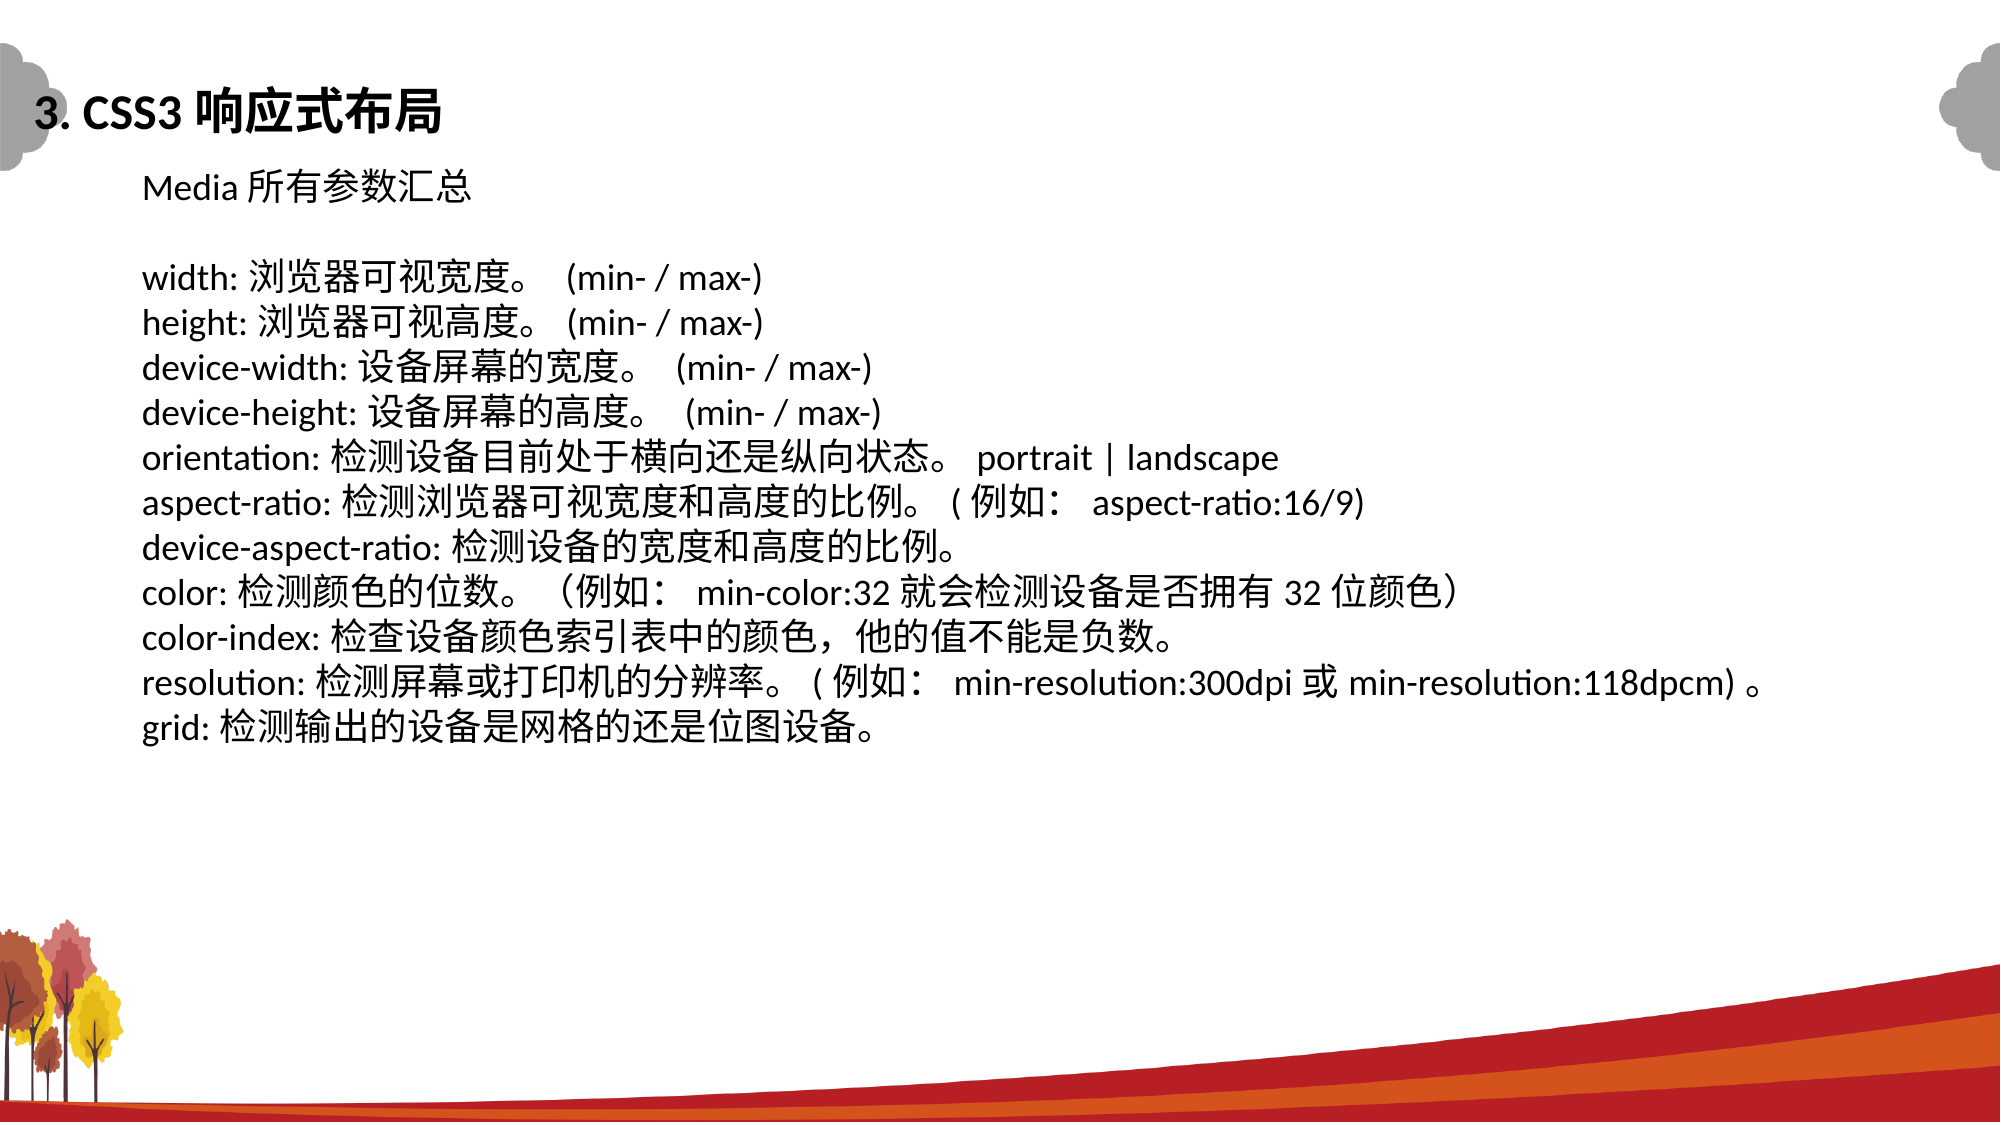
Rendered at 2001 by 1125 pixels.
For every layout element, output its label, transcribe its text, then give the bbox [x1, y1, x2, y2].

text_box Media所有参数汇总 width:浏览器可视宽度。 (min- / max-) height:浏览器可视高度。(min- / max-) device-width:设备屏幕的宽度。 (min- / max-) device-height:设备屏幕的高度。 (min- / max-) orientation:检测设备目前处于横向还是纵向状态。portrait | landscape aspect-ratio:检测浏览器可视宽度和高度的比例。(例如：aspect-ratio:16/9) device-aspect-ratio:检测设备的宽度和高度的比例。 color:检测颜色的位数。（例如：min-color:32就会检测设备是否拥有32位颜色） color-index:检查设备颜色索引表中的颜色，他的值不能是负数。 resolution:检测屏幕或打印机的分辨率。(例如：min-resolution:300dpi或min-resolution:118dpcm)。 grid:检测输出的设备是网格的还是位图设备。 [127, 155, 1848, 756]
picture [1939, 43, 2000, 171]
picture [0, 918, 2000, 1122]
picture [0, 43, 67, 171]
text_box 3. CSS3响应式布局 [67, 72, 610, 148]
